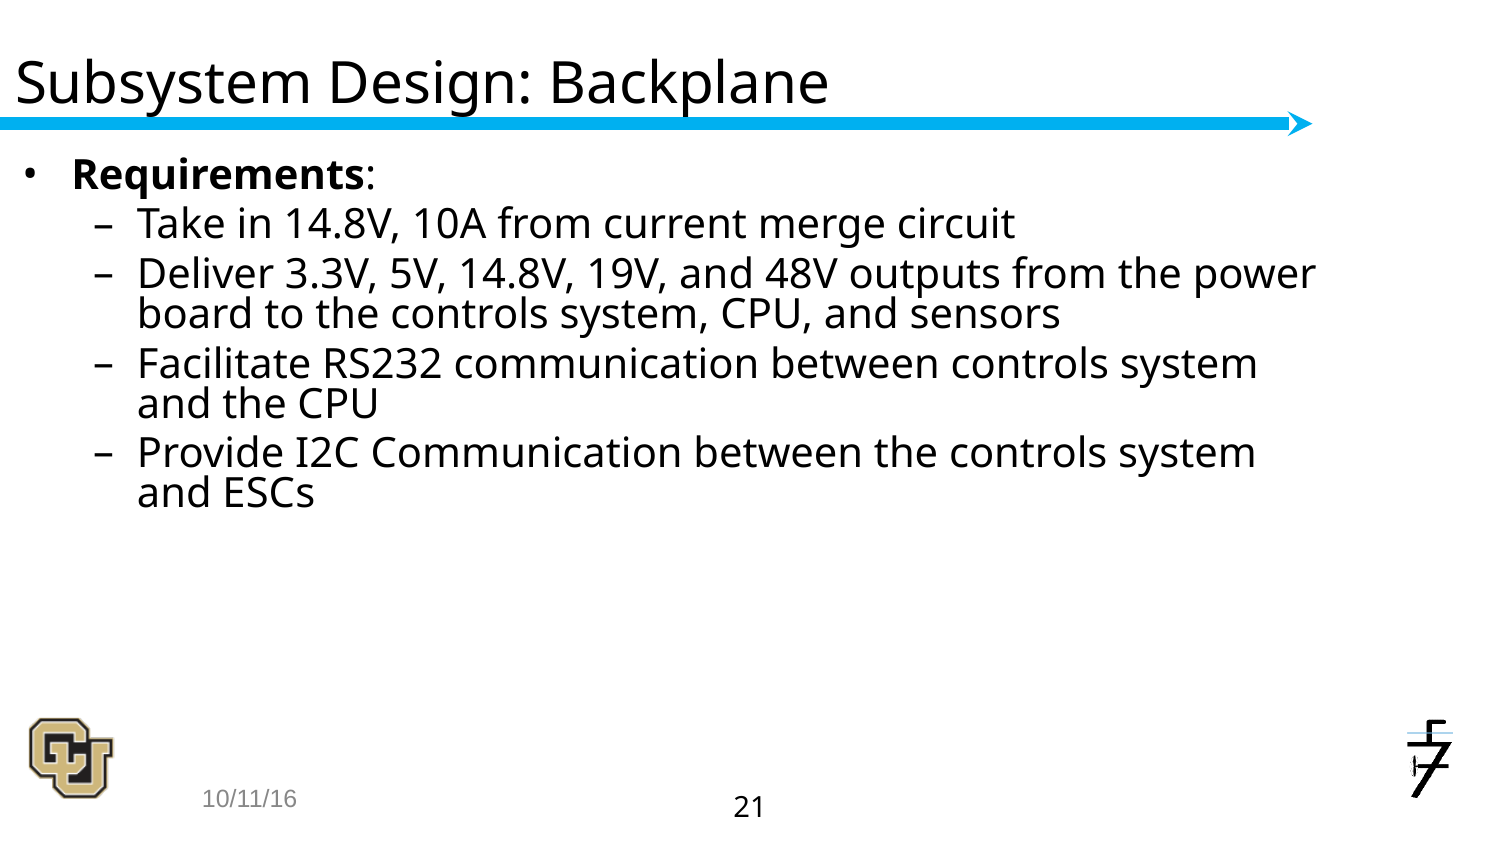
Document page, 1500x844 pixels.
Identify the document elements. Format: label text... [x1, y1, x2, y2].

picture [24, 713, 119, 806]
slide_number ‹#› [575, 780, 925, 840]
picture [1387, 717, 1463, 802]
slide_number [75, 768, 425, 827]
title Subsystem Design: Backplane [0, 9, 1350, 150]
list Requirements: Take in 14.8V, 10A from current merge circuit Deliver 3.3V, 5V, 14.8V, 19V, and 48V outputs from the power board to the controls system, CPU, and sensors Facilitate RS232 communication between controls system and the CPU Provide I2C Communication between the controls system and ESCs [0, 150, 1350, 707]
